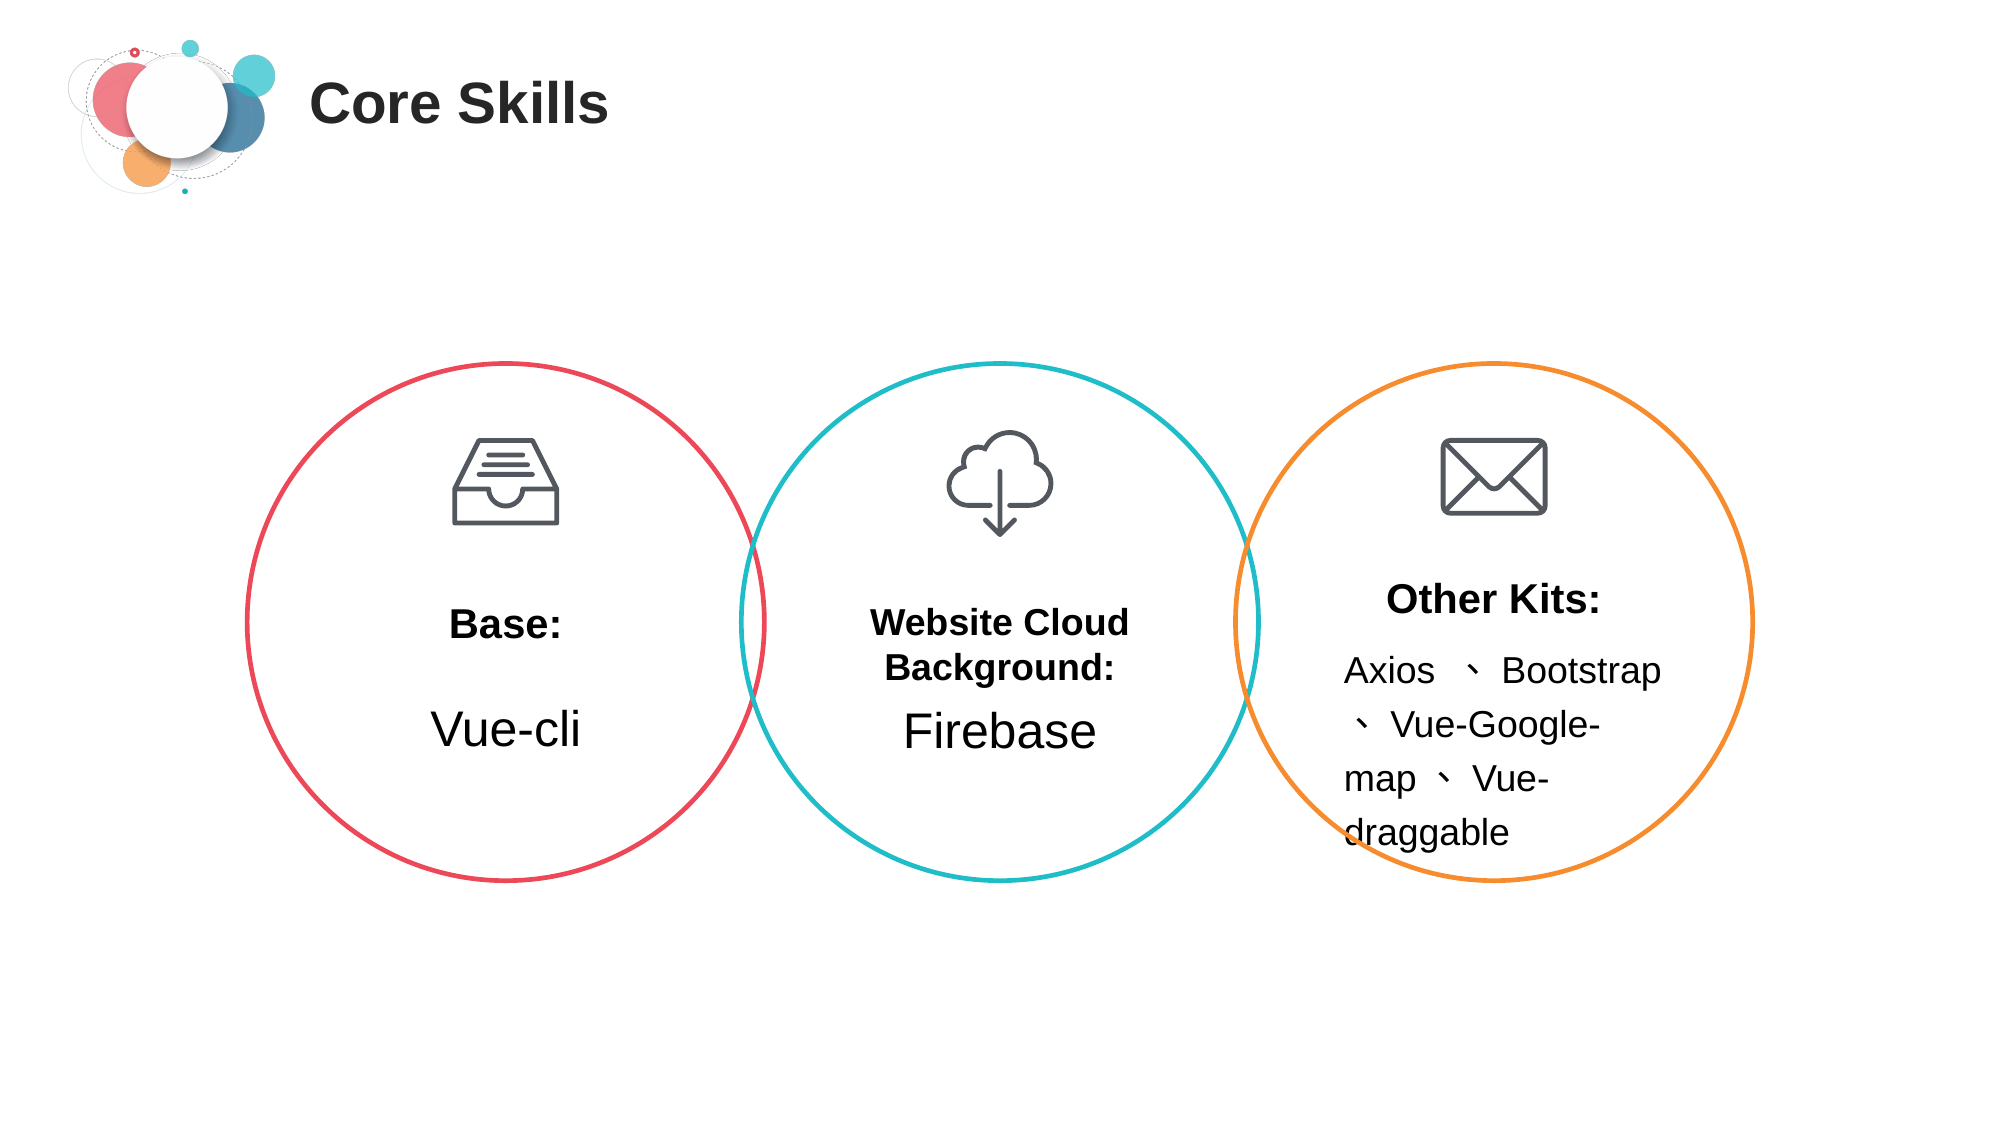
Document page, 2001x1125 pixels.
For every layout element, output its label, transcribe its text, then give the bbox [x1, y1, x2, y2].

text_box Axios 、Bootstrap、Vue-Google-map、Vue-draggable [1329, 824, 1390, 861]
picture [68, 40, 275, 194]
text_box [1234, 362, 1754, 882]
text_box [740, 362, 1247, 882]
text_box Axios 、Bootstrap、Vue-Google-map、Vue-draggable [1599, 796, 1688, 861]
text_box Core Skills [294, 58, 626, 143]
text_box [246, 362, 753, 882]
